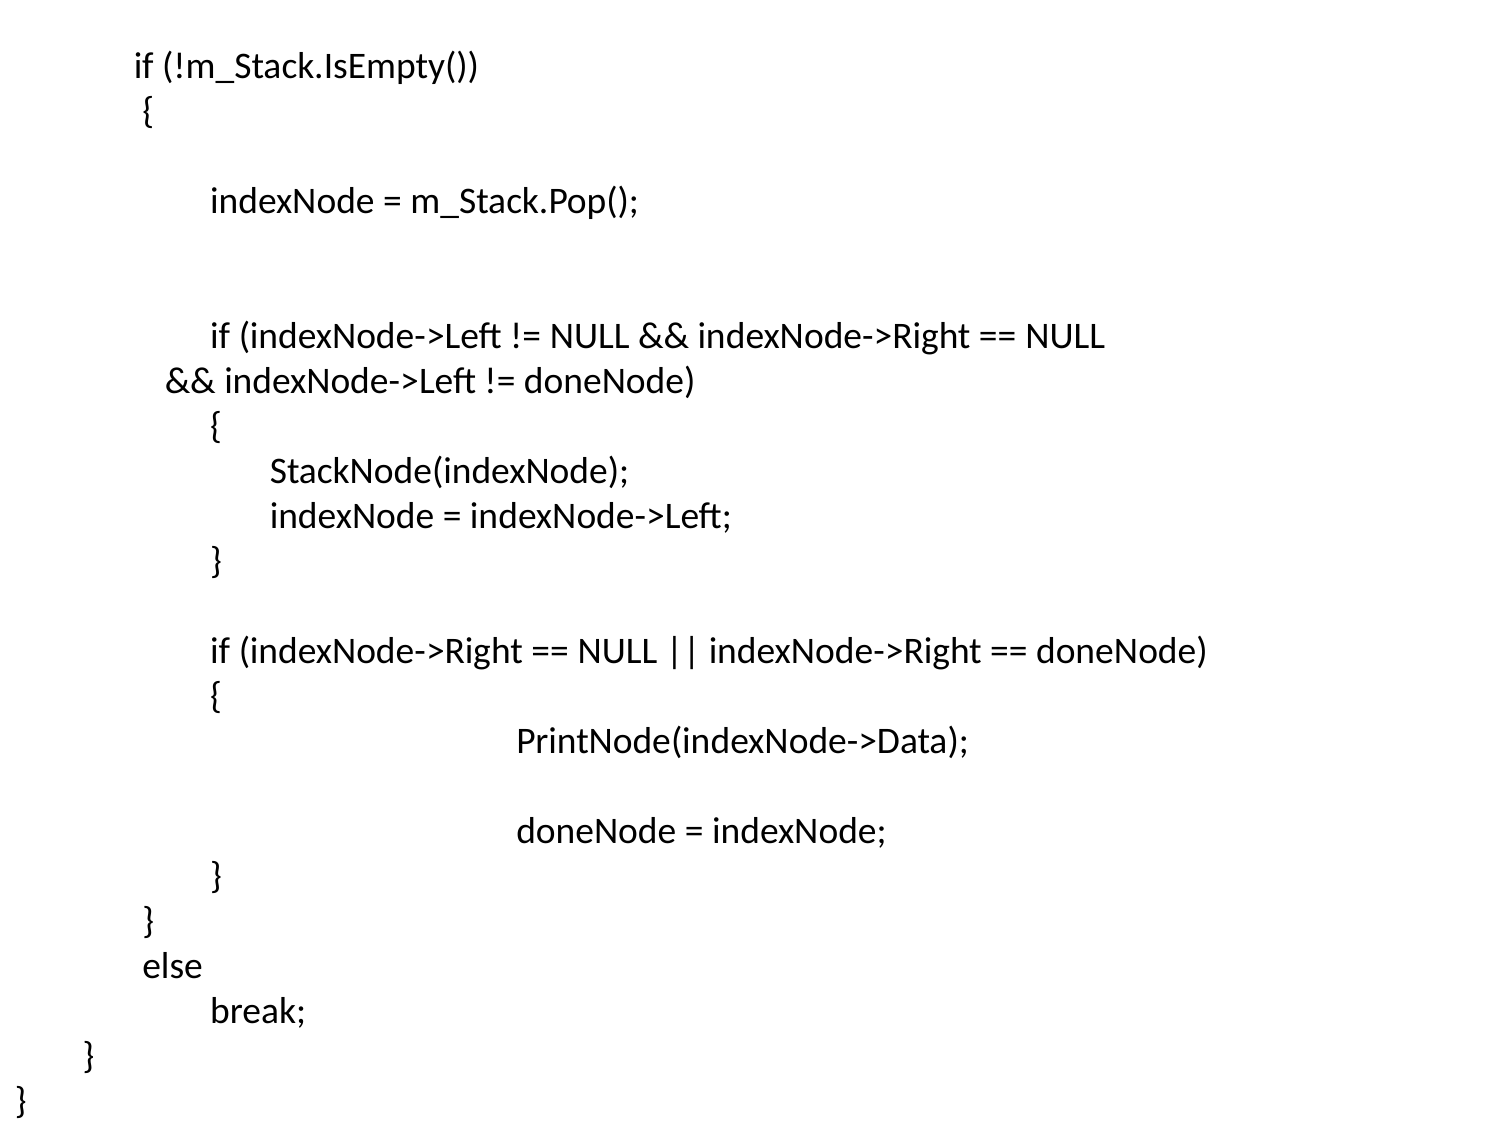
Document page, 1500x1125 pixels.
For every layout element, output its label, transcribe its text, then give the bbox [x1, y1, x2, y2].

text_box if (!m_Stack.IsEmpty()) { indexNode = m_Stack.Pop(); if (indexNode->Left != NULL && indexNode->Right == NULL && indexNode->Left != doneNode) { StackNode(indexNode); indexNode = indexNode->Left; } if (indexNode->Right == NULL || indexNode->Right == doneNode) { PrintNode(indexNode->Data); doneNode = indexNode; } } else break; } } [0, 33, 1500, 1125]
